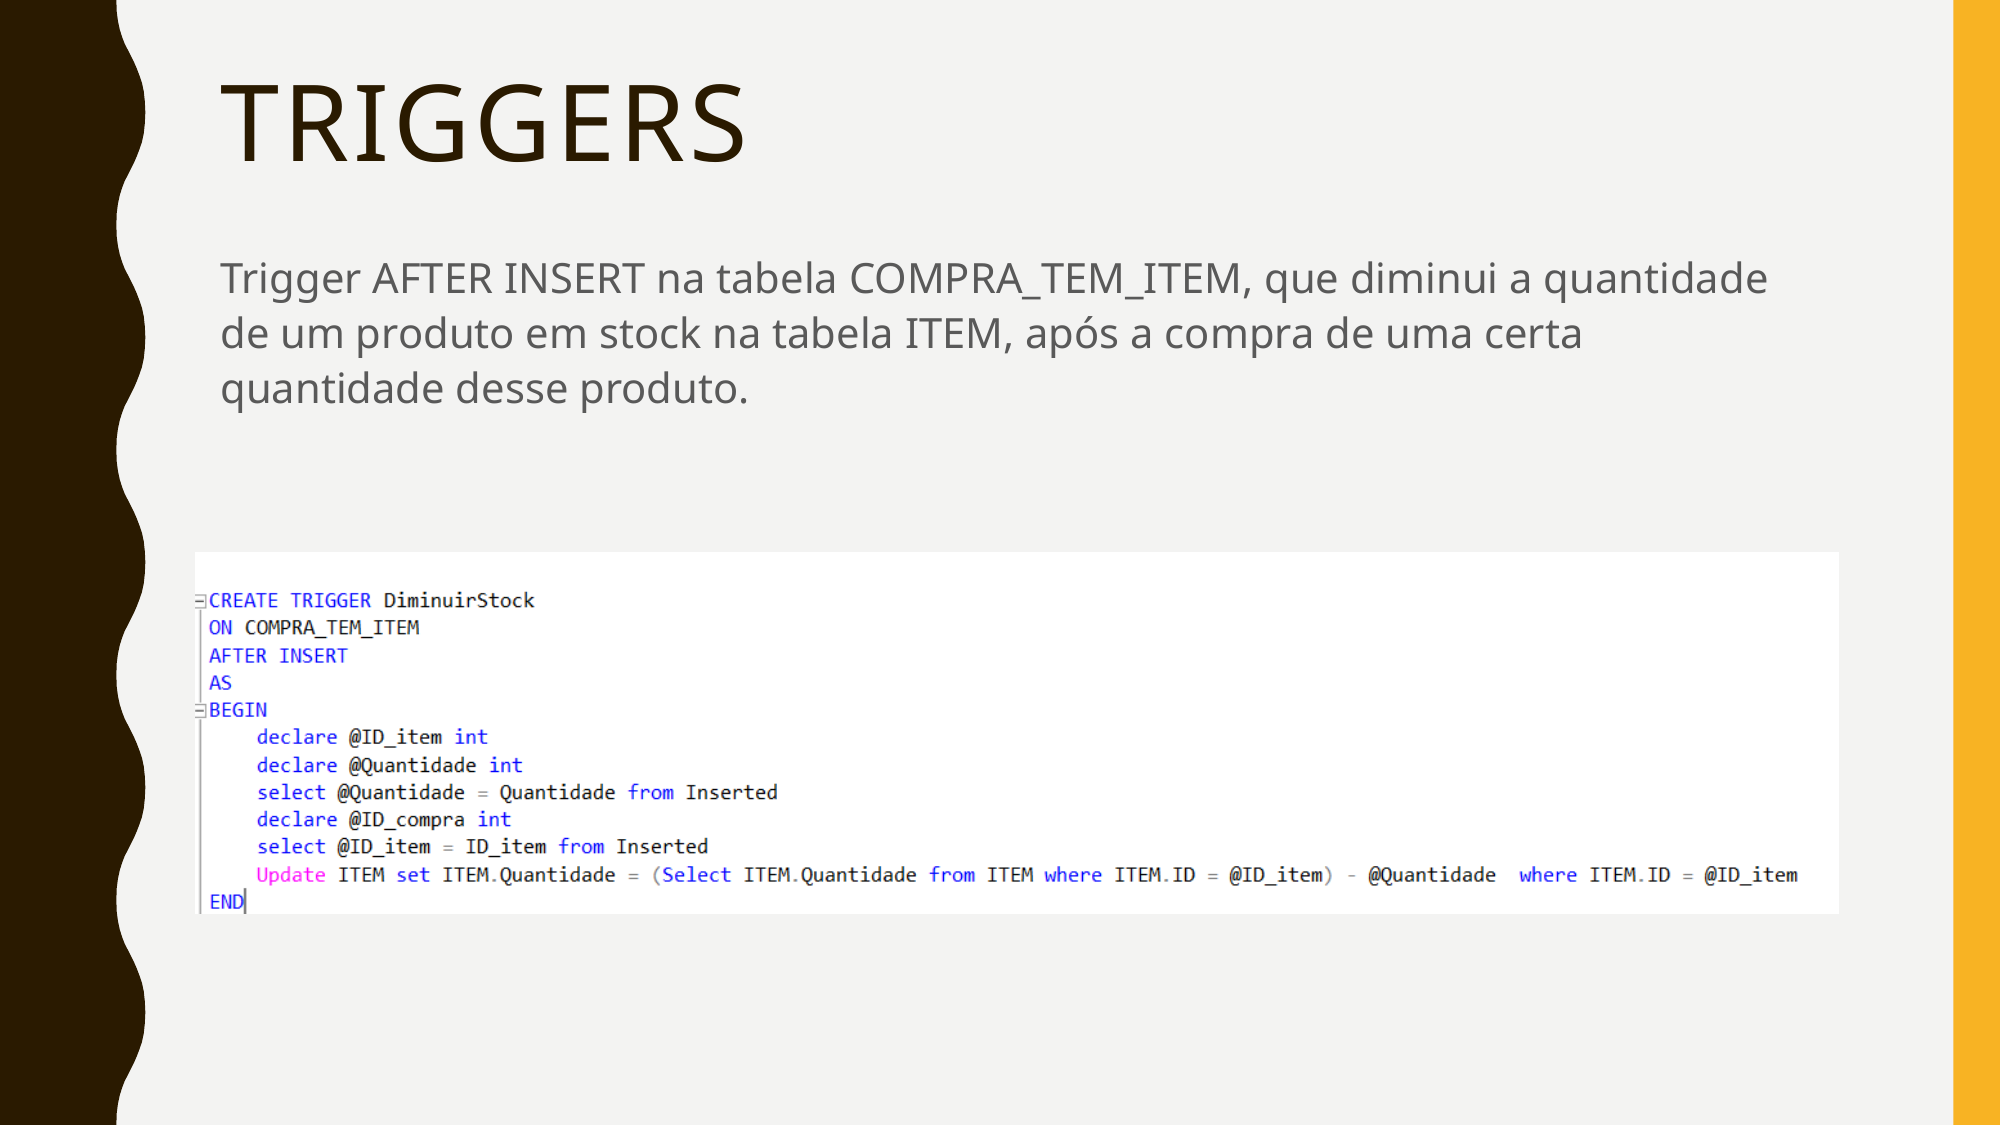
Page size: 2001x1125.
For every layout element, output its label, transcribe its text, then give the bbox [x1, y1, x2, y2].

title Triggers [205, 62, 1875, 308]
list Trigger AFTER INSERT na tabela COMPRA_TEM_ITEM, que diminui a quantidade de um produto em stock na tabela ITEM, após a compra de uma certa quantidade desse produto. [205, 239, 1824, 376]
picture [195, 552, 1839, 914]
